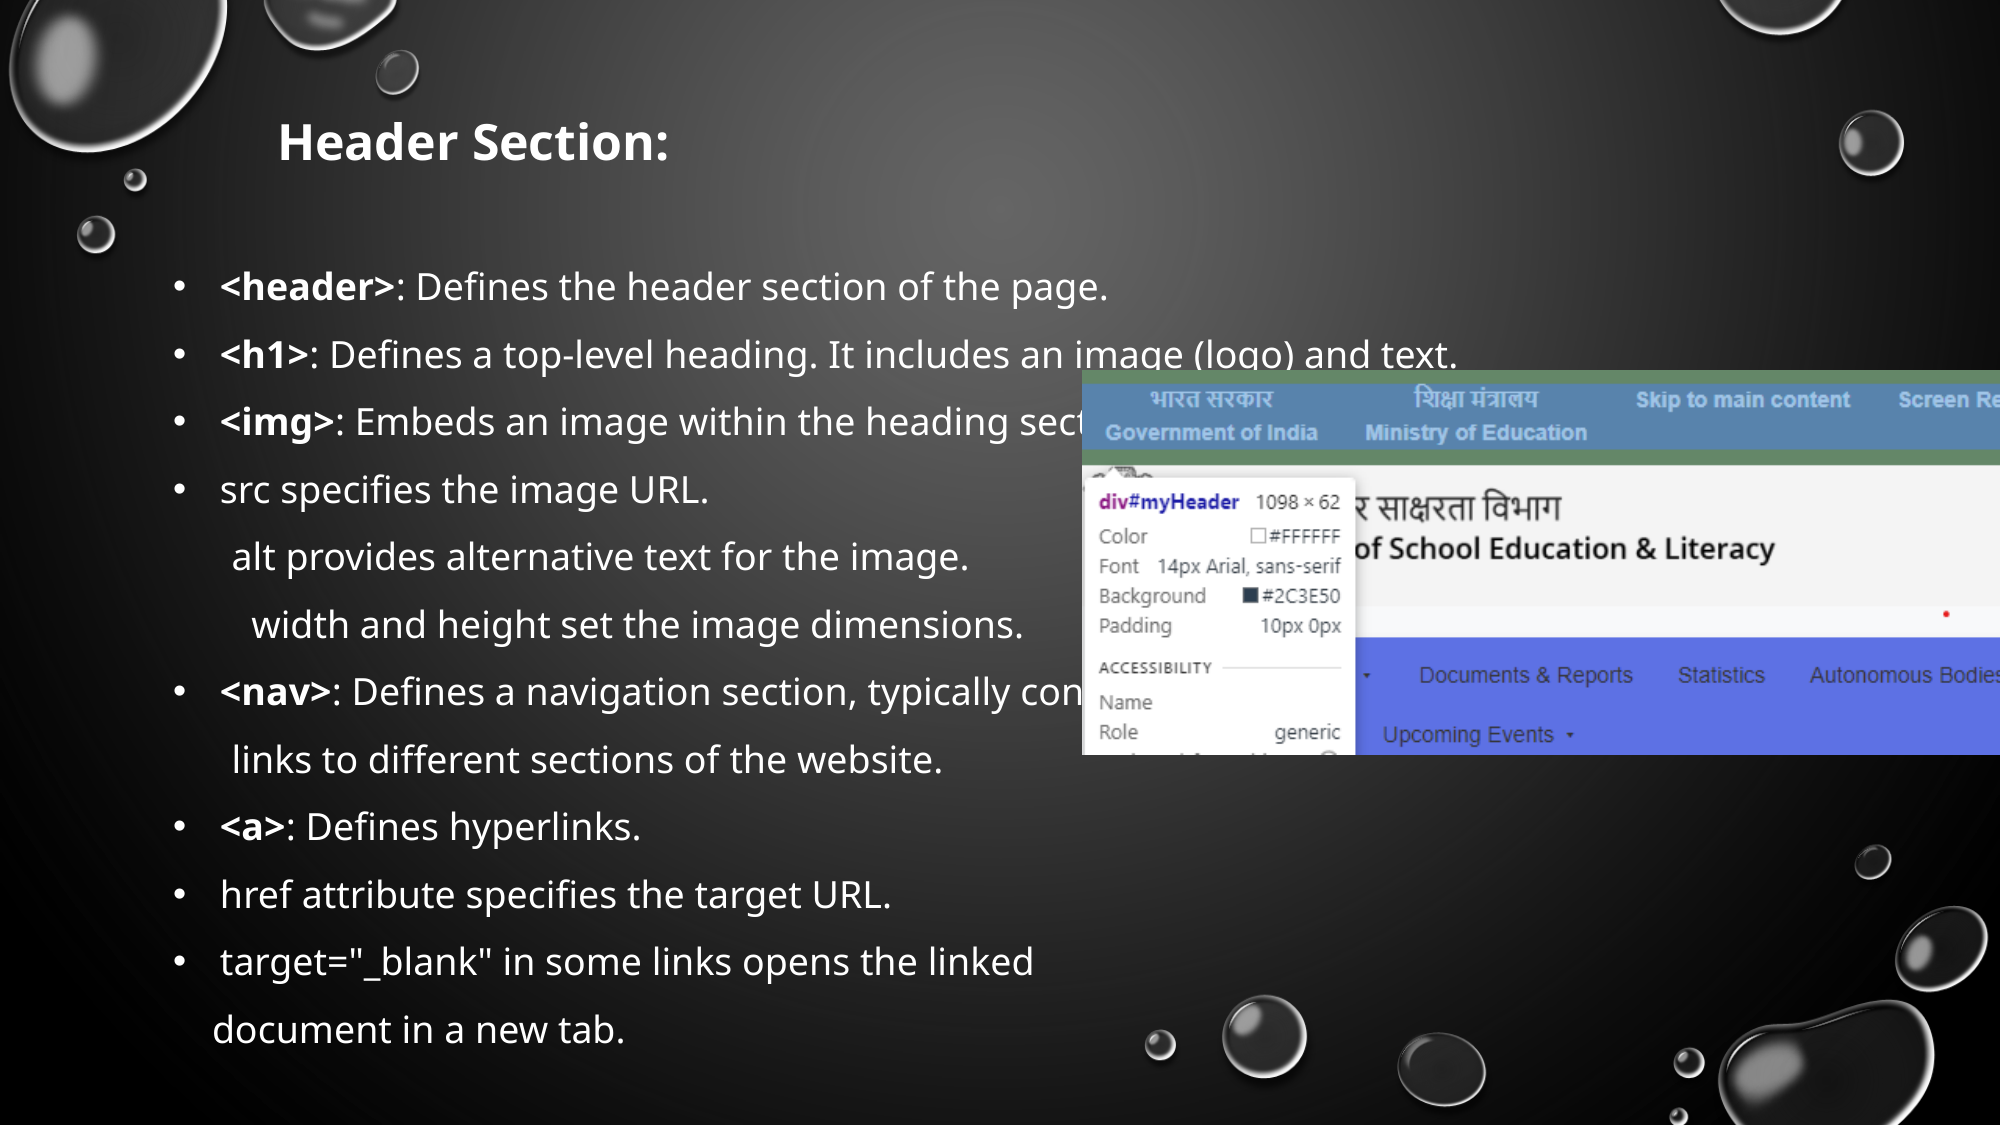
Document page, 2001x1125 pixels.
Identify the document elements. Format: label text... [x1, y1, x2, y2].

text_box Header Section: <header>: Defines the header section of the page. <h1>: Defines a top-level heading. It includes an image (logo) and text. <img>: Embeds an image within the heading section. src specifies the image URL. alt provides alternative text for the image. width and height set the image dimensions. <nav>: Defines a navigation section, typically containing links to different sections of the website. <a>: Defines hyperlinks. href attribute specifies the target URL. target="_blank" in some links opens the linked document in a new tab. [158, 103, 1730, 1058]
text_box [864, 344, 997, 476]
picture [0, 0, 2000, 1125]
